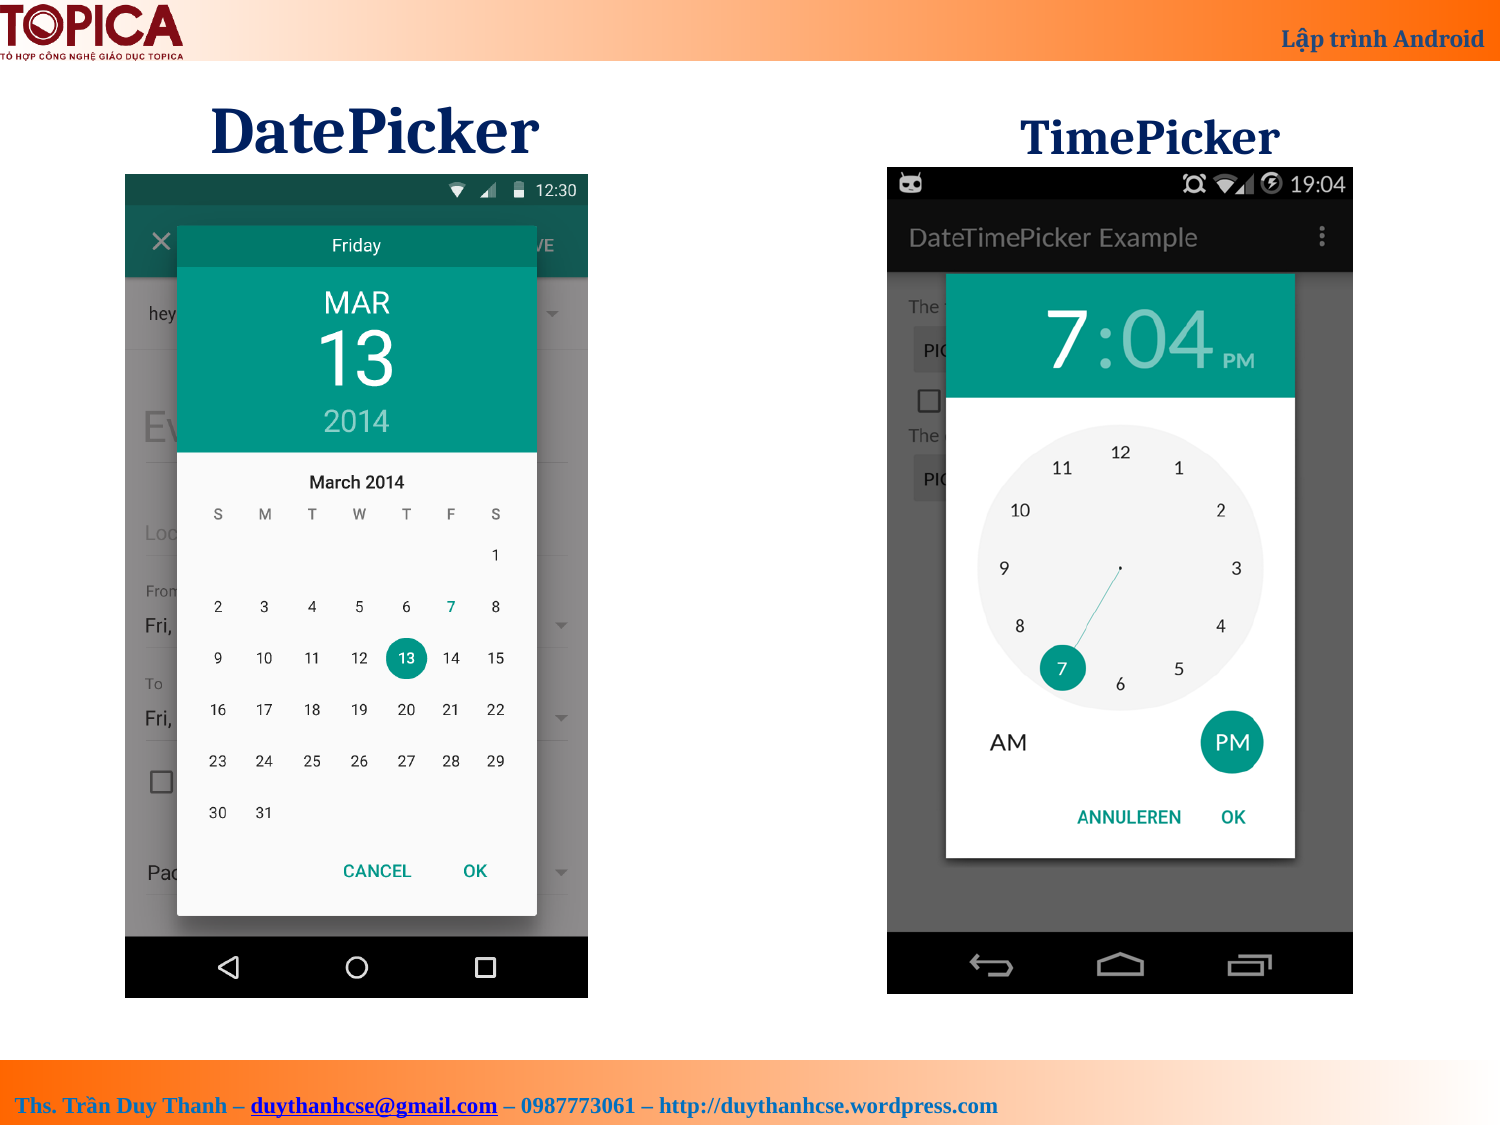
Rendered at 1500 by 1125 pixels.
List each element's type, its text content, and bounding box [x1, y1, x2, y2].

text_box DatePicker [195, 79, 555, 173]
picture [0, 4, 183, 61]
picture [887, 167, 1353, 994]
text_box TimePicker [1005, 96, 1296, 165]
picture [124, 174, 588, 998]
